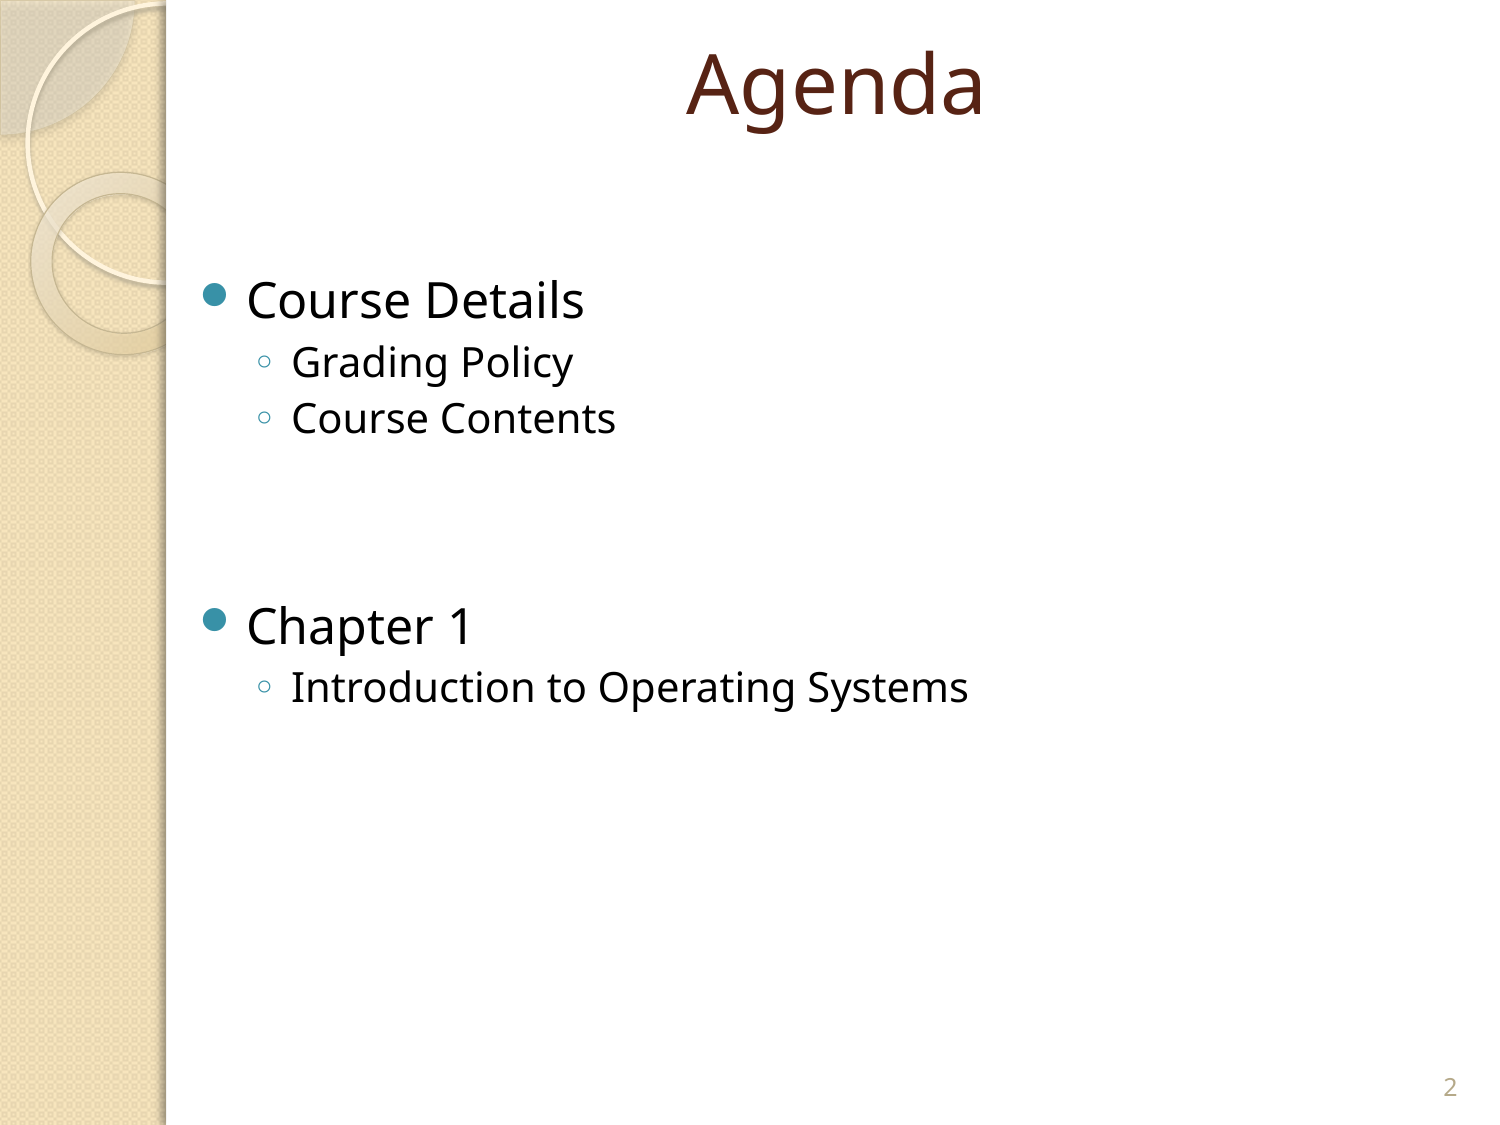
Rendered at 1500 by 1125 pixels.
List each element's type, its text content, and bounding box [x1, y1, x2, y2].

list Course Details Grading Policy Course Contents Chapter 1 Introduction to Operating Systems [171, 268, 1465, 969]
title Agenda [168, 0, 1500, 163]
slide_number 2 [1413, 1034, 1488, 1113]
